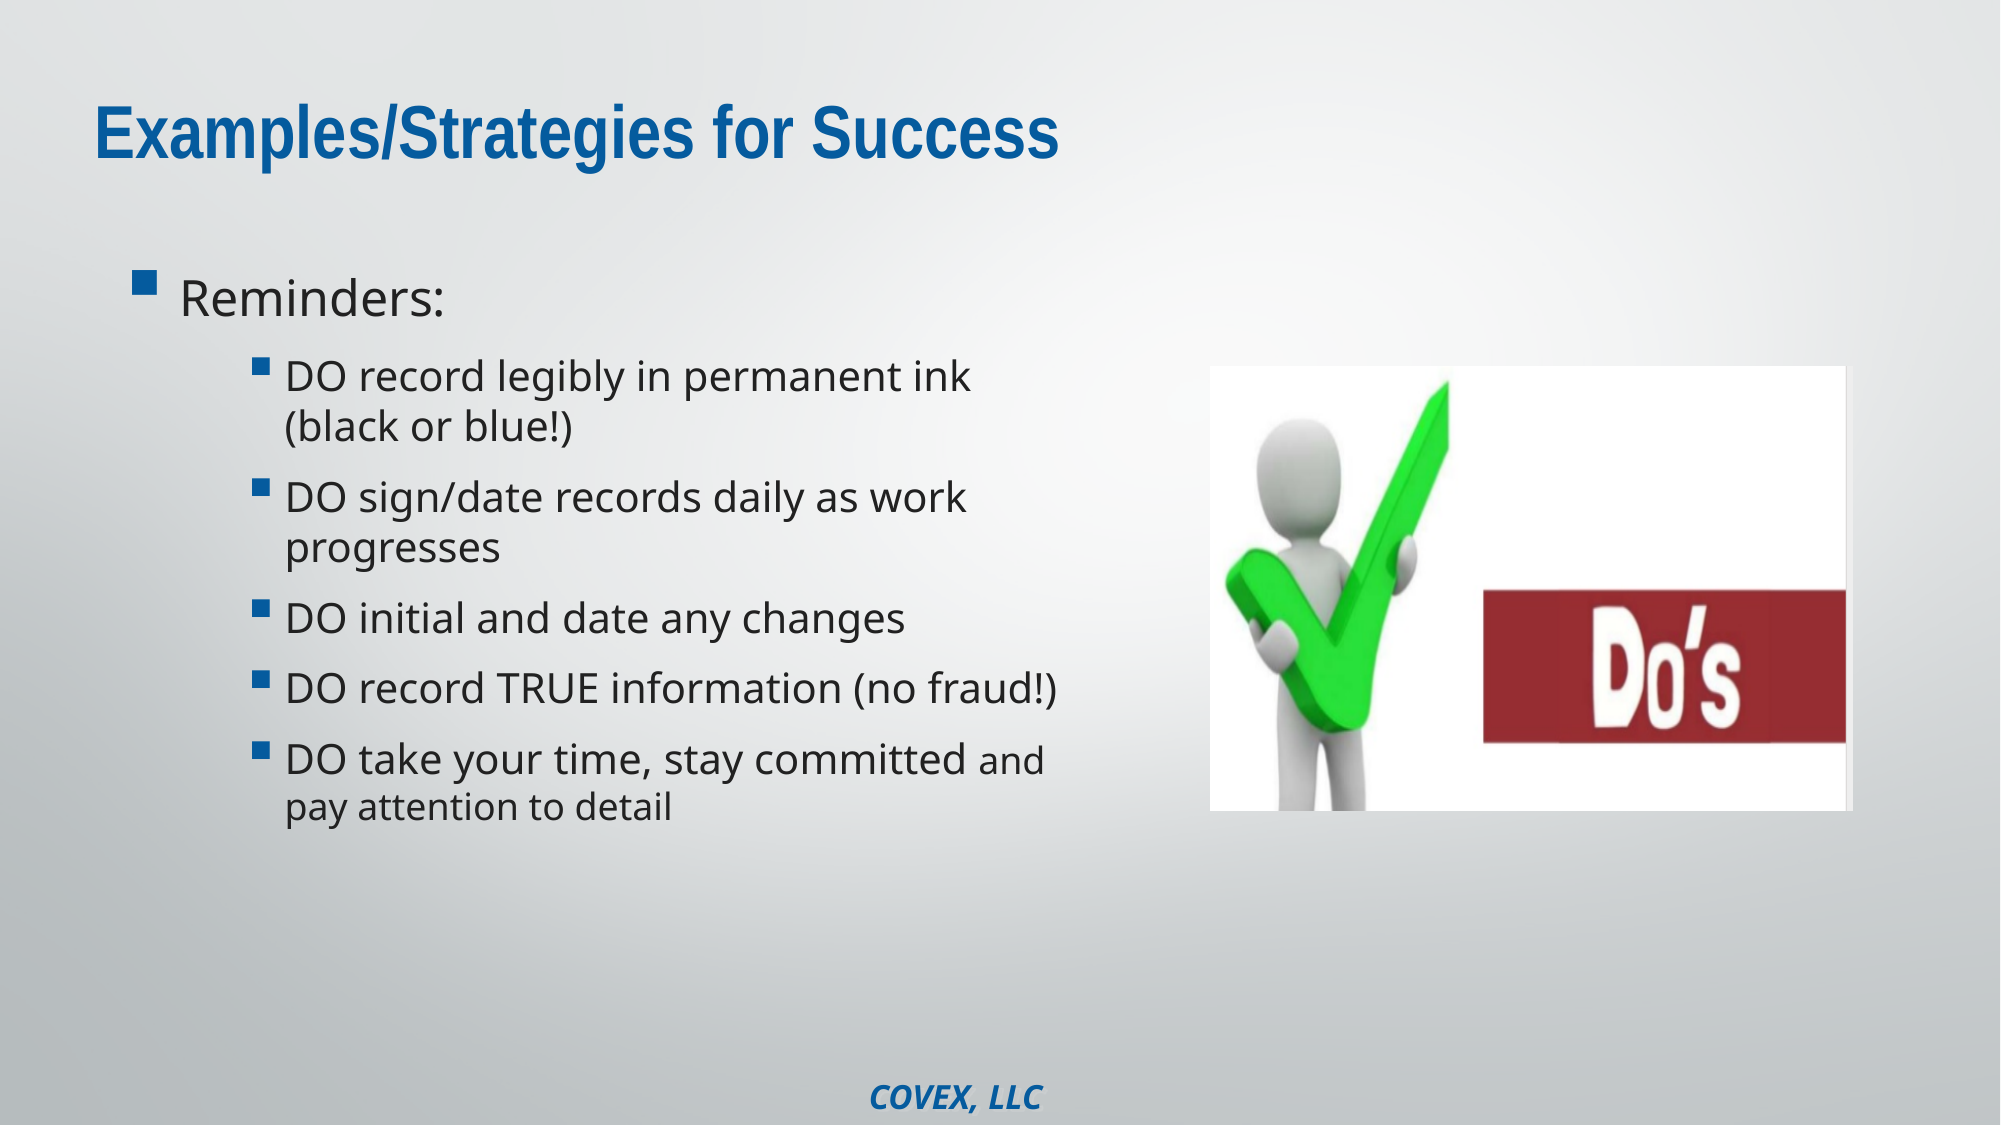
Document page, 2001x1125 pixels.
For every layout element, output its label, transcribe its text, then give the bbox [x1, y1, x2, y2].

list Reminders: DO record legibly in permanent ink (black or blue!) DO sign/date records daily as work progresses DO initial and date any changes DO record TRUE information (no fraud!) DO take your time, stay committed and pay attention to detail [110, 80, 1074, 1007]
title Examples/Strategies for Success [79, 34, 1900, 222]
picture [1210, 366, 1853, 812]
